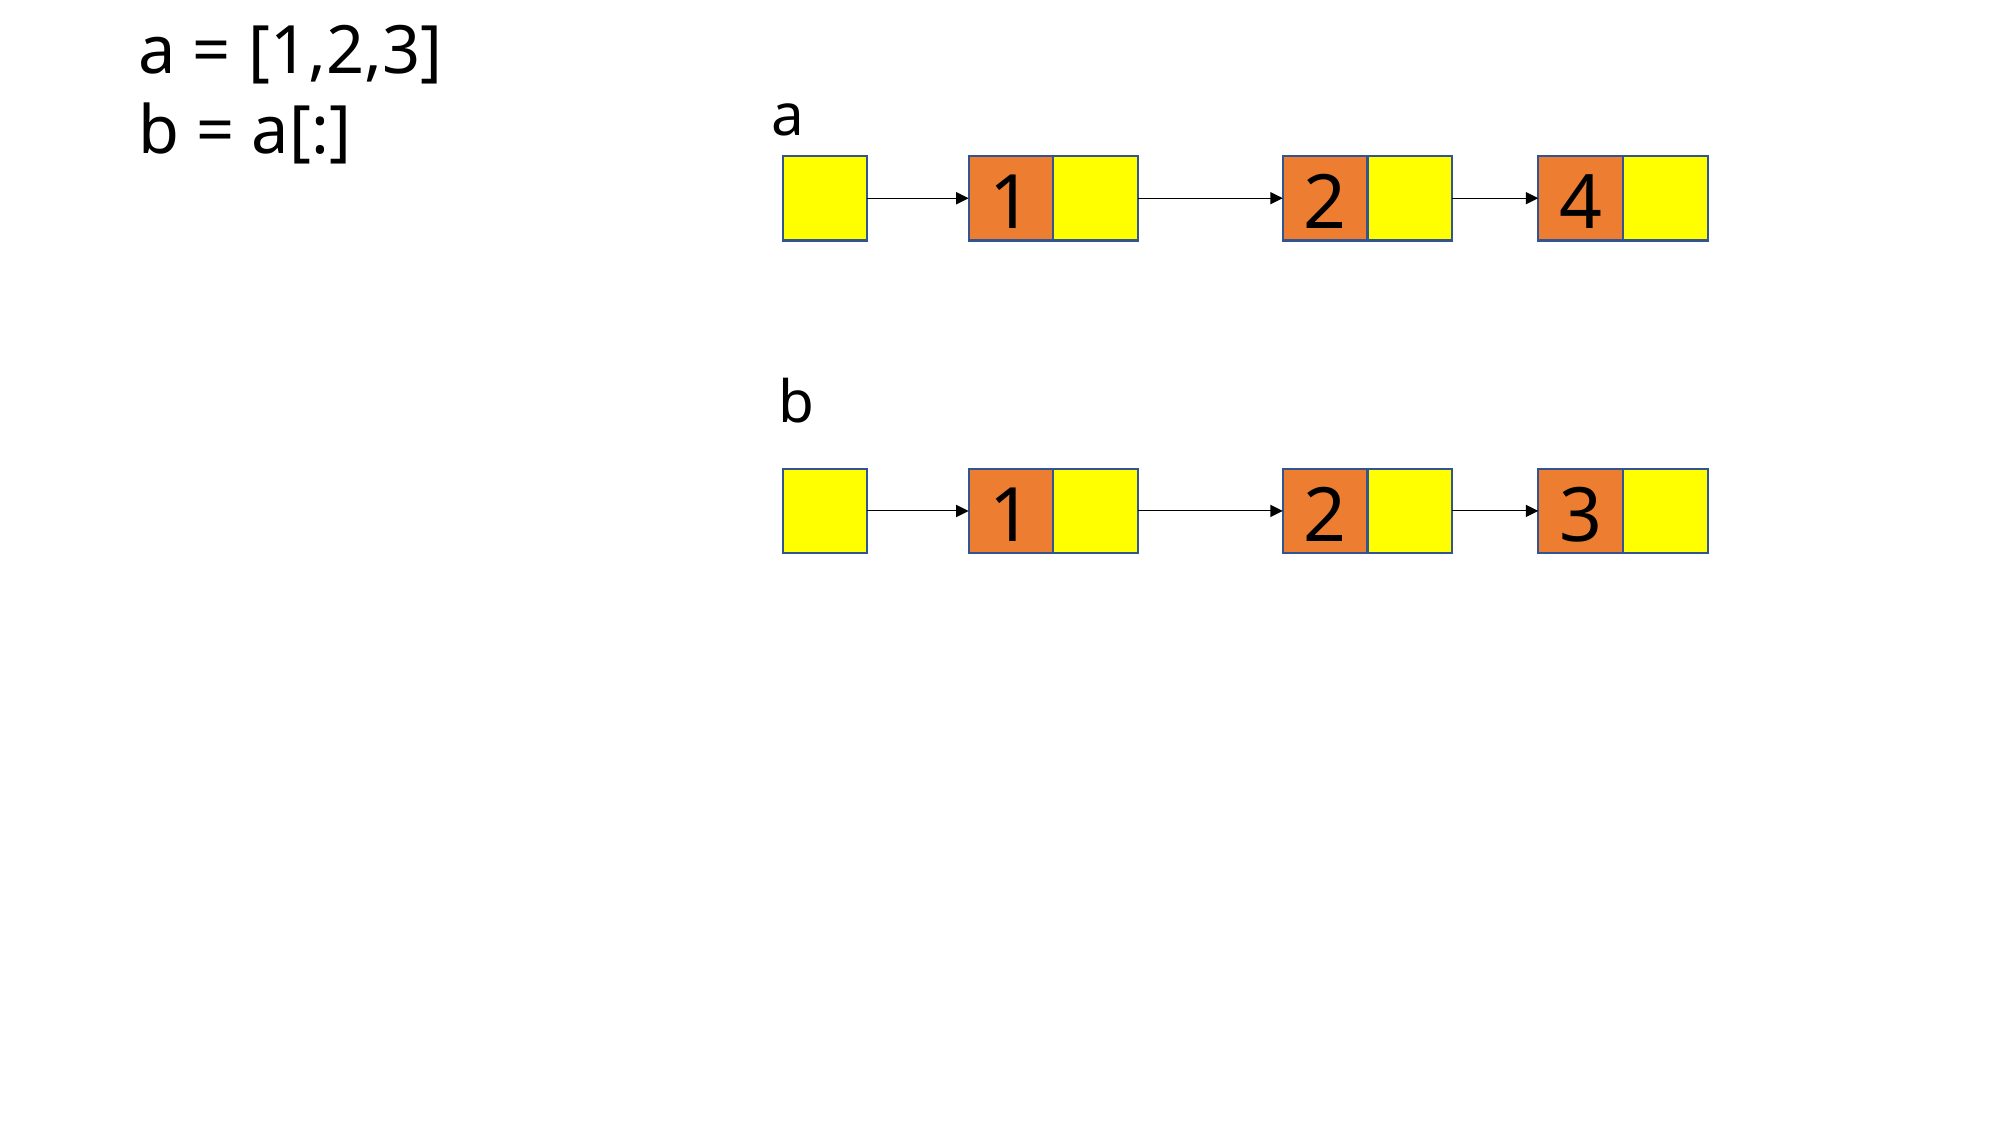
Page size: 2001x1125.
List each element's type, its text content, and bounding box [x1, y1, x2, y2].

text_box [1622, 468, 1709, 554]
text_box a = [1,2,3] b = a[:] [123, 0, 459, 175]
text_box [1052, 468, 1139, 554]
text_box [1367, 468, 1453, 554]
text_box [782, 155, 868, 242]
text_box [782, 468, 868, 554]
text_box b [763, 356, 824, 442]
text_box 4 [1537, 155, 1622, 242]
text_box [1367, 155, 1453, 242]
text_box 2 [1282, 155, 1367, 242]
text_box [1622, 155, 1709, 242]
text_box 2 [1282, 468, 1367, 554]
text_box [1052, 155, 1139, 242]
text_box 1 [968, 468, 1052, 554]
text_box 1 [968, 155, 1052, 242]
text_box a [756, 70, 820, 155]
text_box 3 [1537, 468, 1622, 554]
